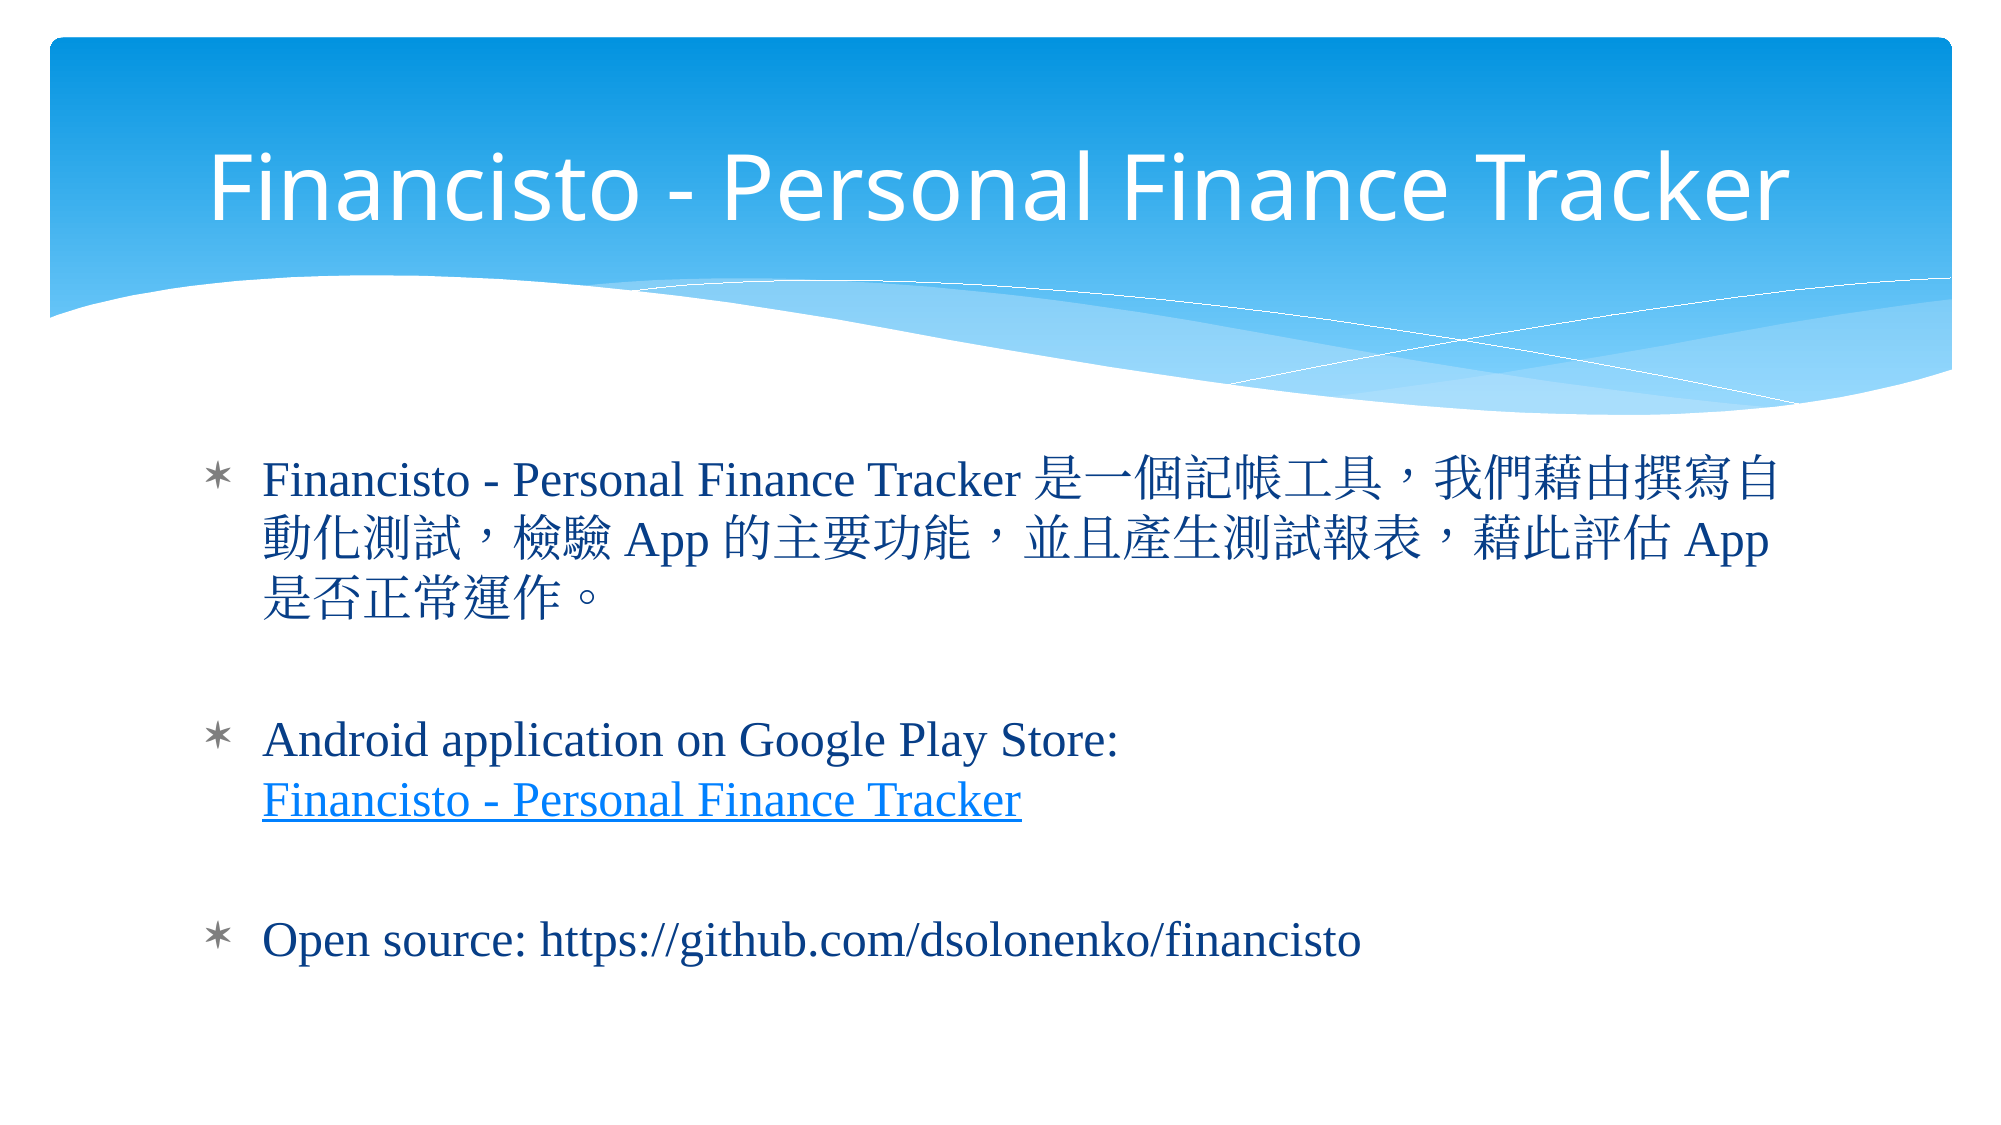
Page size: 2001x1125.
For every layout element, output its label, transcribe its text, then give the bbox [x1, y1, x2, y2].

list Financisto - Personal Finance Tracker是一個記帳工具，我們藉由撰寫自動化測試，檢驗App的主要功能，並且產生測試報表，藉此評估App是否正常運作。 Android application on Google Play Store: Financisto - Personal Finance Tracker Open source: https://github.com/dsolonenko/financisto [190, 438, 1812, 1005]
title Financisto - Personal Finance Tracker [99, 81, 1900, 287]
